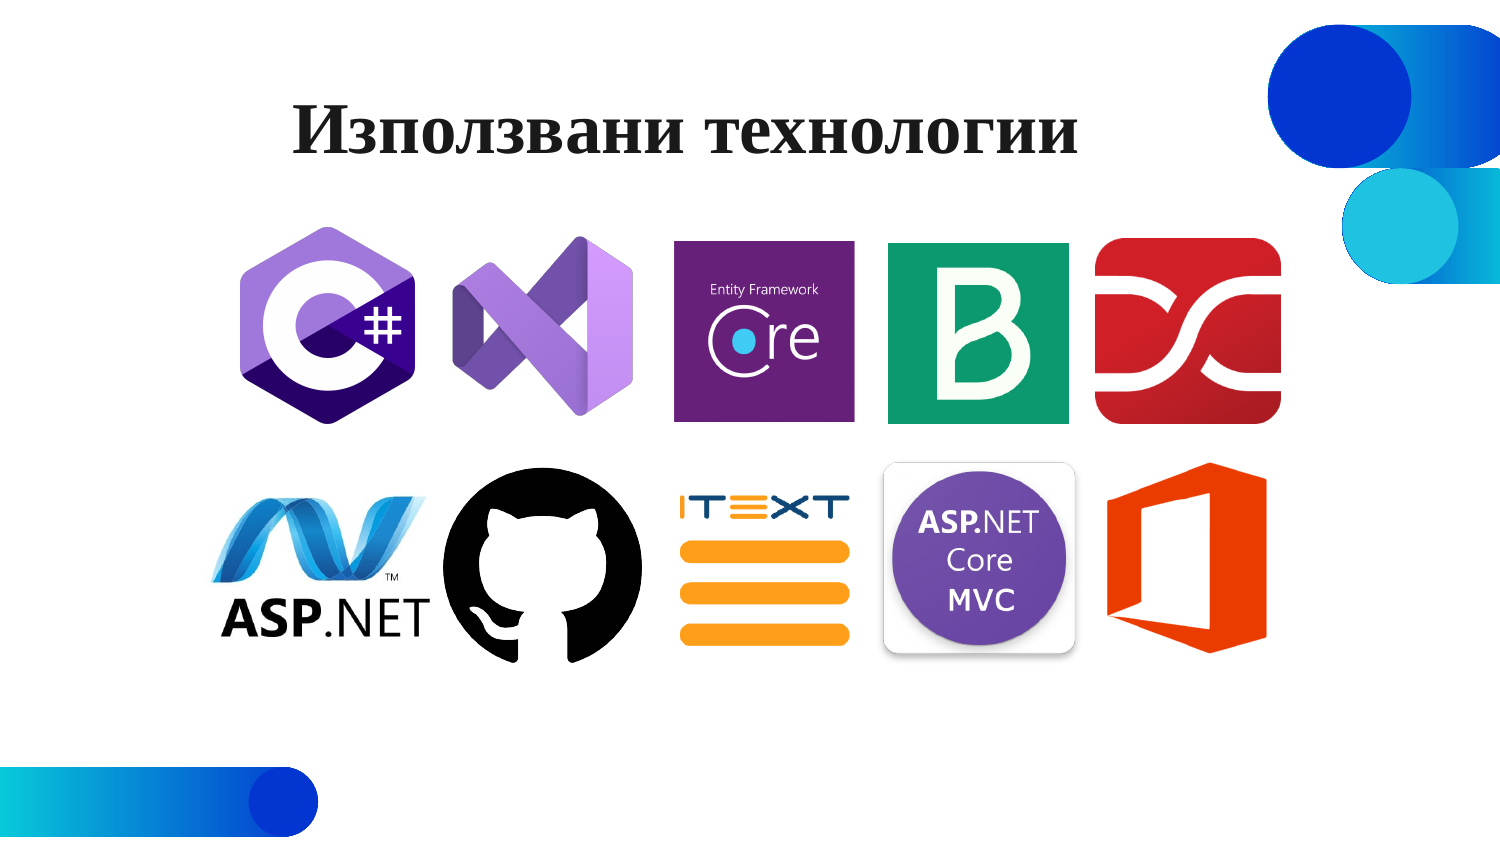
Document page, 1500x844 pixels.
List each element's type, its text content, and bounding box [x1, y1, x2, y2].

picture [204, 477, 436, 674]
picture [1094, 238, 1281, 424]
picture [442, 465, 642, 665]
picture [674, 241, 855, 423]
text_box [1267, 24, 1500, 169]
picture [240, 227, 416, 424]
picture [666, 437, 1286, 679]
picture [444, 228, 641, 425]
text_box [1341, 167, 1500, 285]
title Използвани технологии [54, 65, 1262, 160]
picture [888, 243, 1070, 424]
